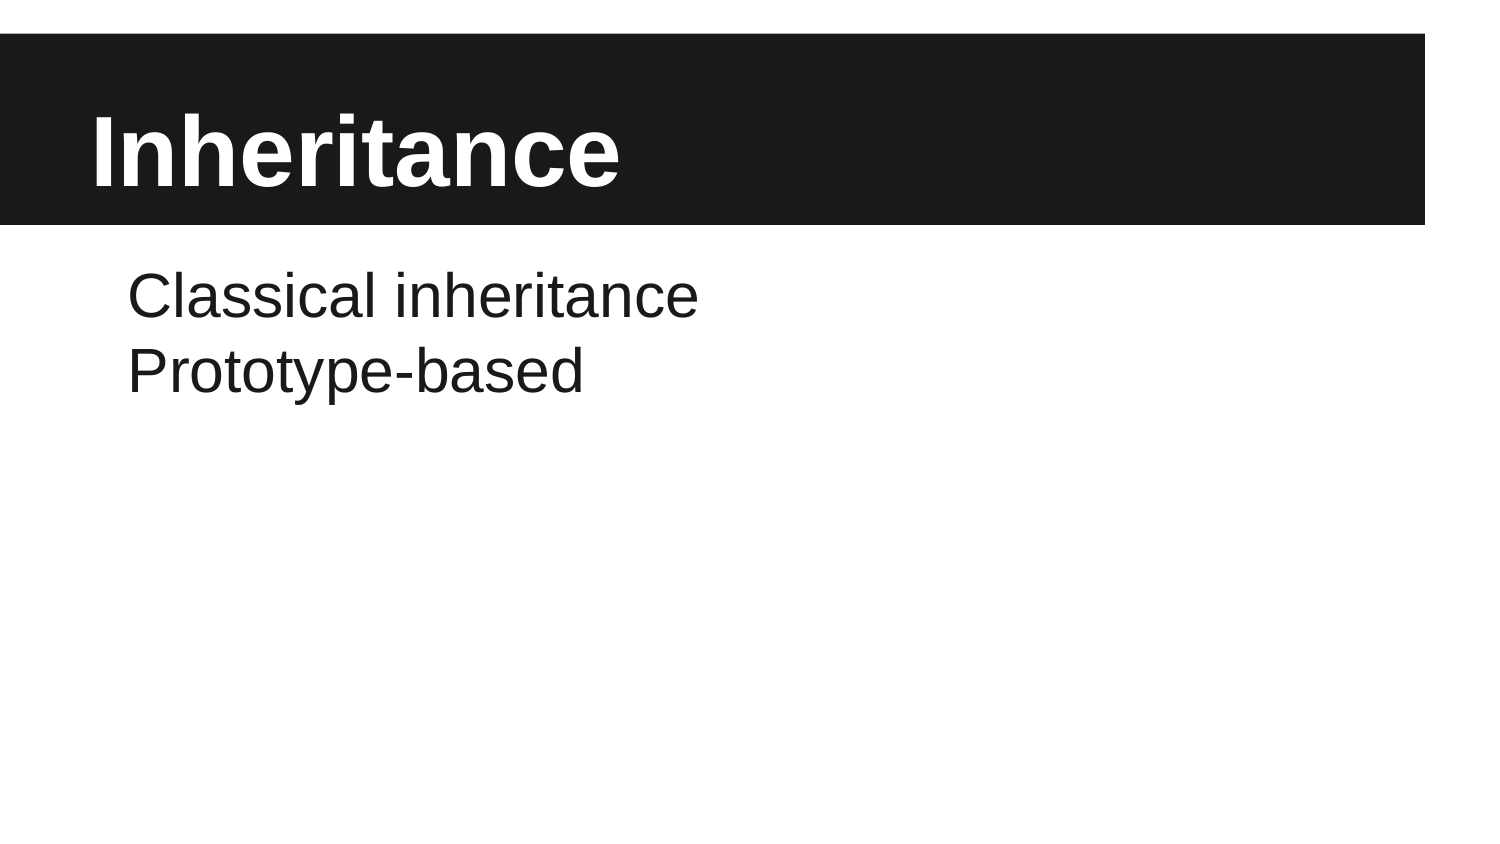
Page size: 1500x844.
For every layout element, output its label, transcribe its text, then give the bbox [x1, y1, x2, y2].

title Inheritance [75, 33, 1425, 221]
list Classical inheritance Prototype-based [75, 239, 1425, 808]
